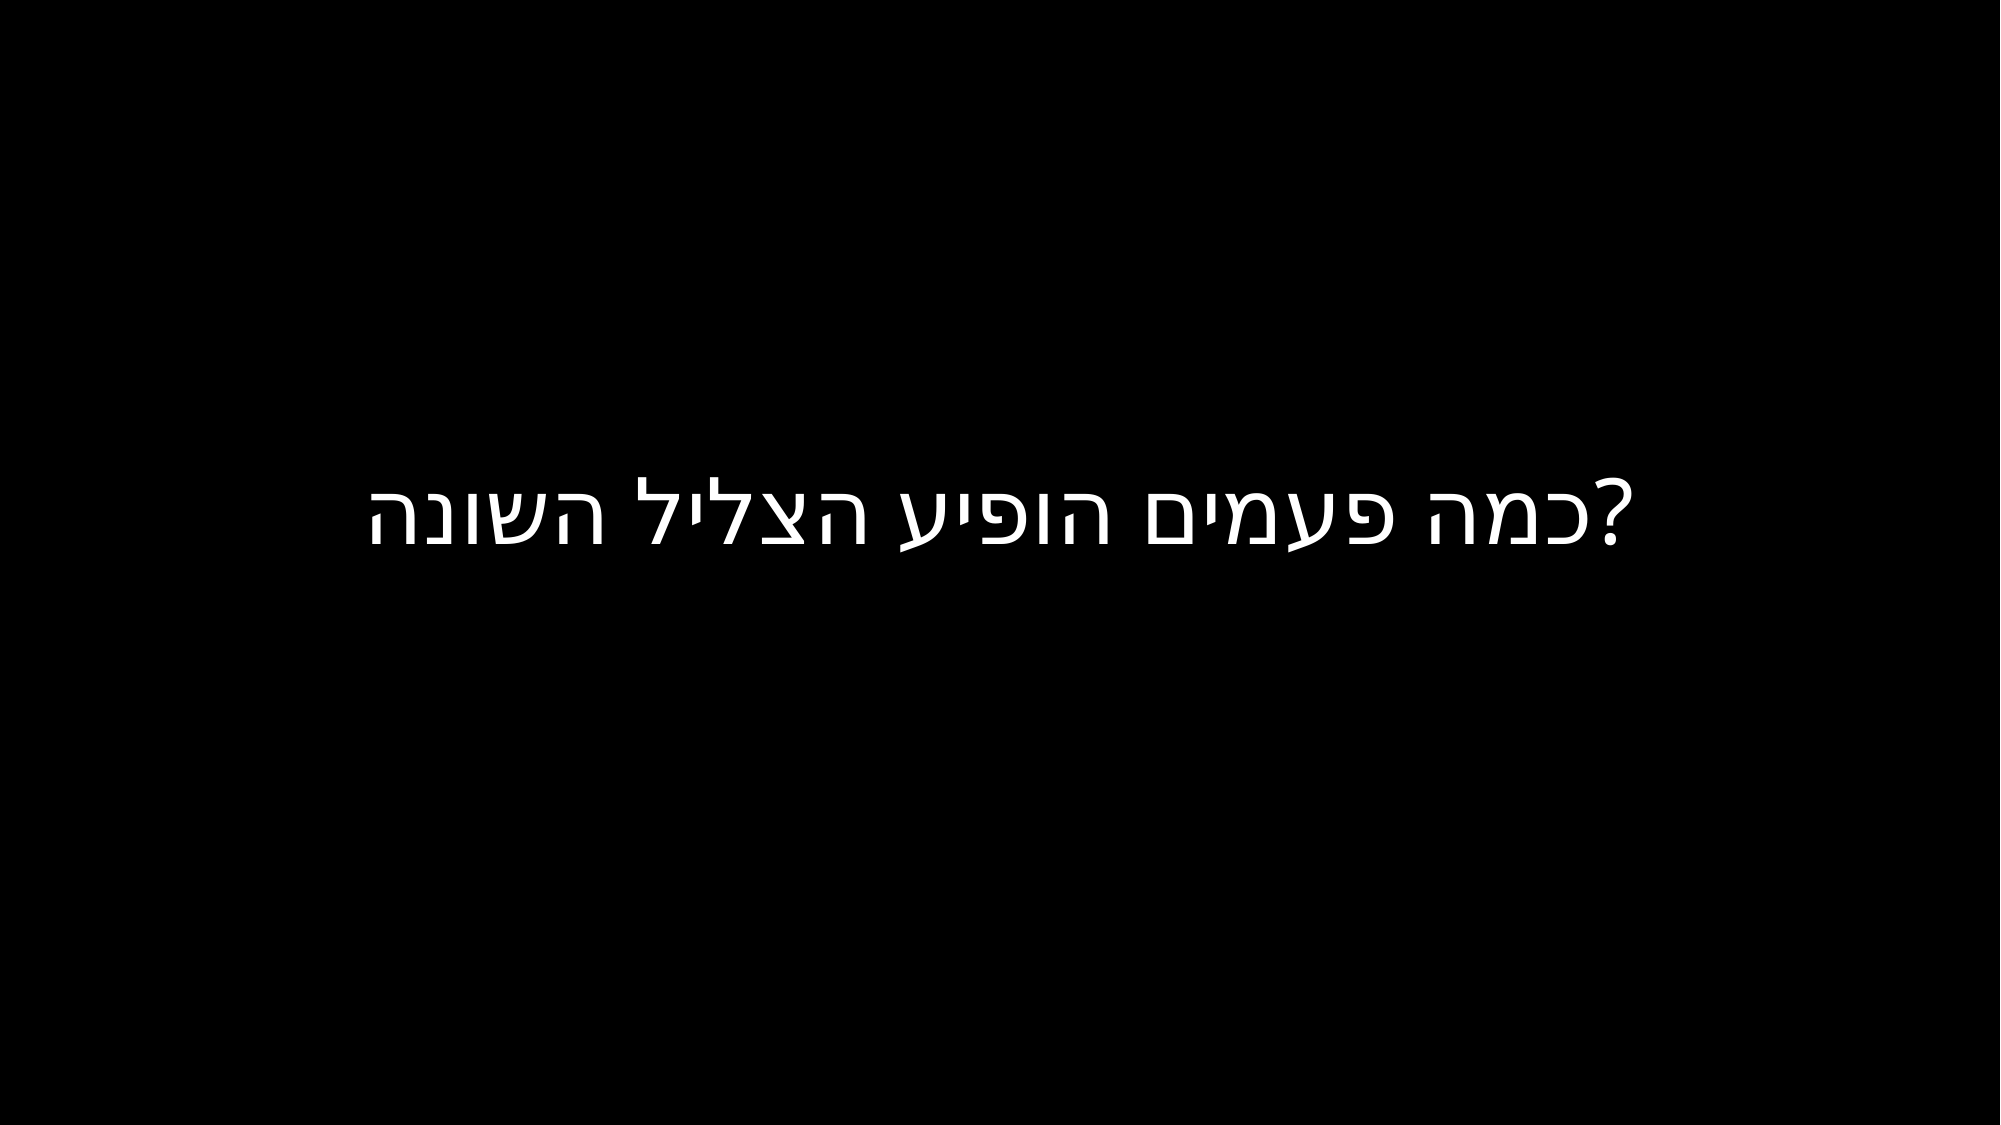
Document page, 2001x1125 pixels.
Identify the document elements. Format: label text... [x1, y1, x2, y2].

title כמה פעמים הופיע הצליל השונה? [136, 280, 1862, 749]
